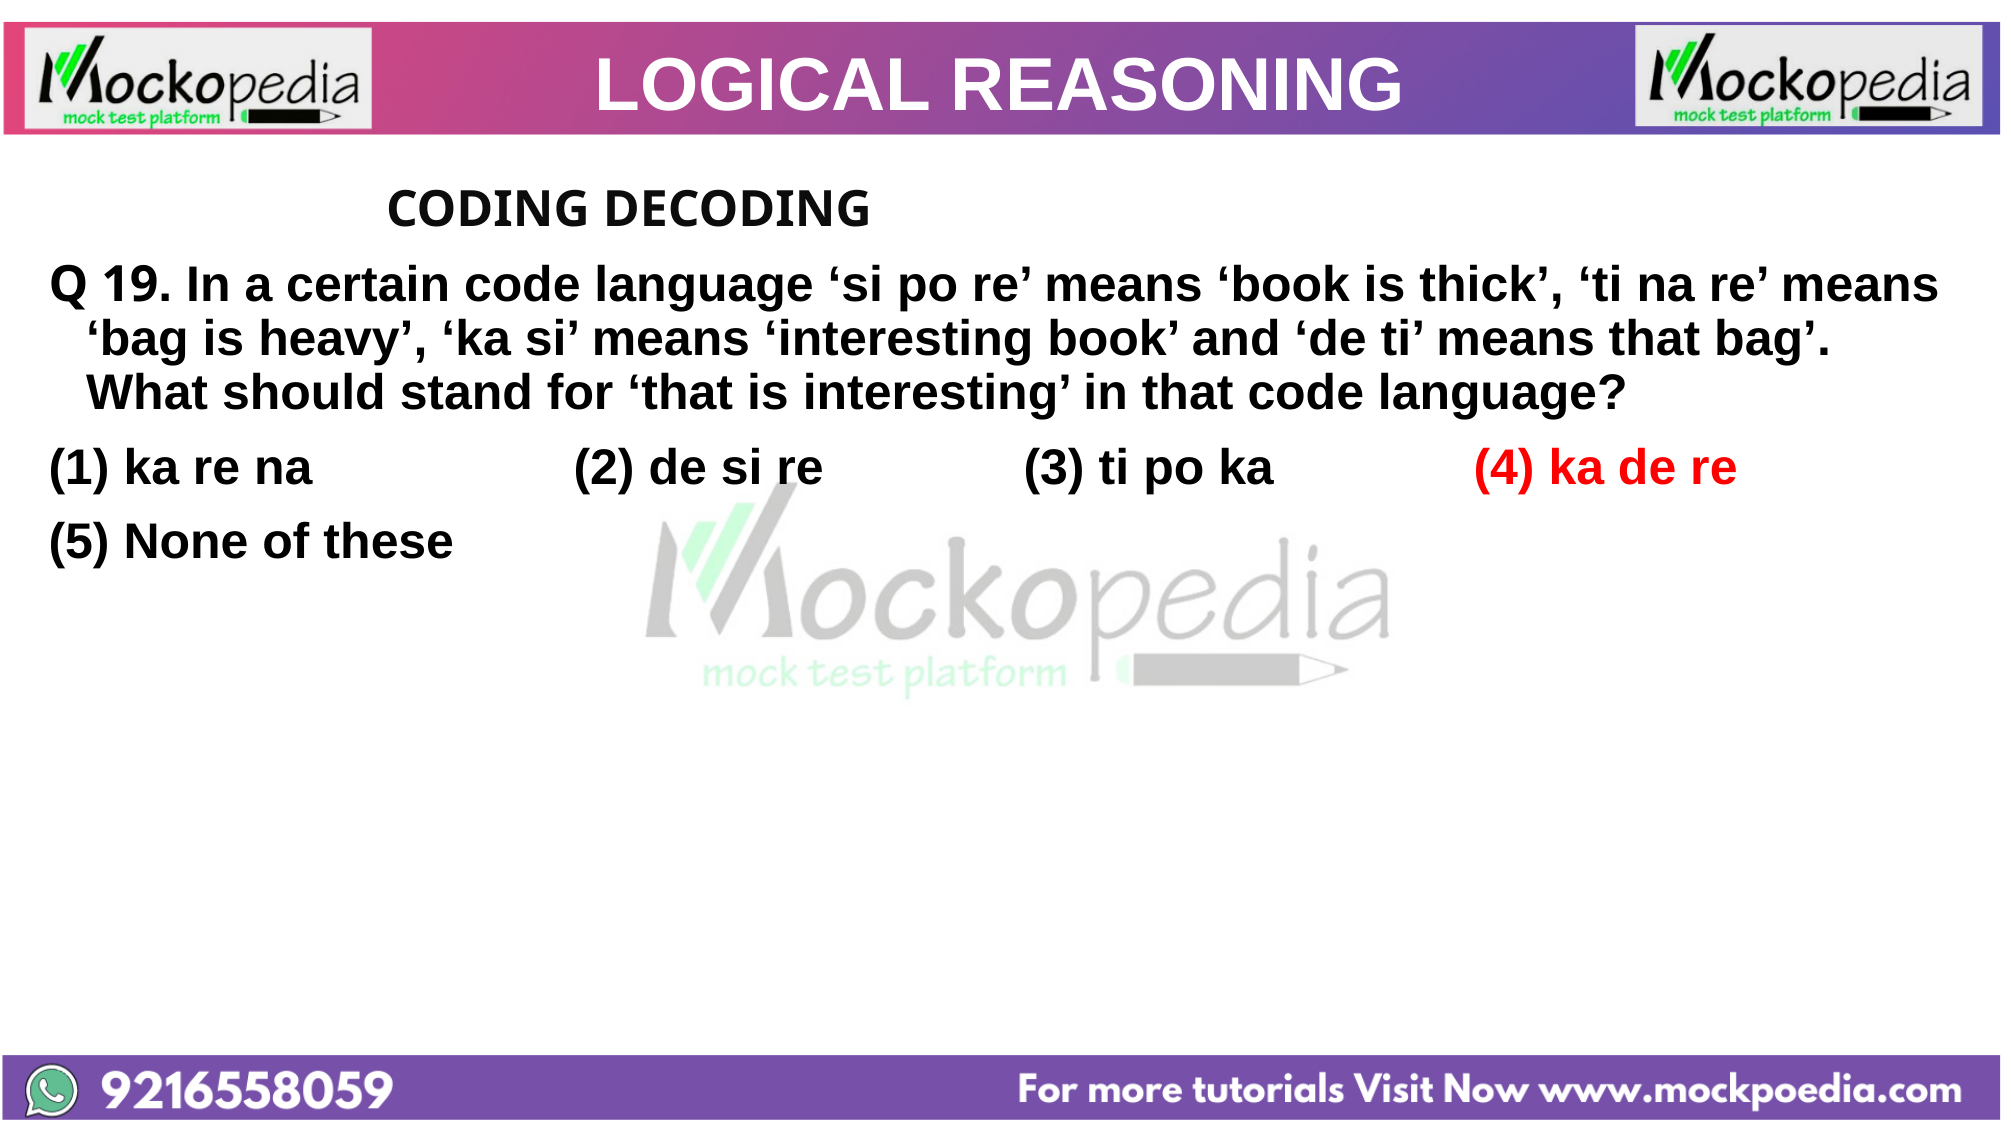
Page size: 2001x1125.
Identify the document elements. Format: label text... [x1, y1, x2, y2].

title LOGICAL REASONING [41, 31, 1959, 142]
list CODING DECODING Q 19. In a certain code language ‘si po re’ means ‘book is thick’, ‘ti na re’ means ‘bag is heavy’, ‘ka si’ means ‘interesting book’ and ‘de ti’ means that bag’. What should stand for ‘that is interesting’ in that code language? ka re na (2) de si re (3) ti po ka (4) ka de re (5) None of these [33, 175, 1959, 1053]
picture [0, 0, 2001, 1125]
